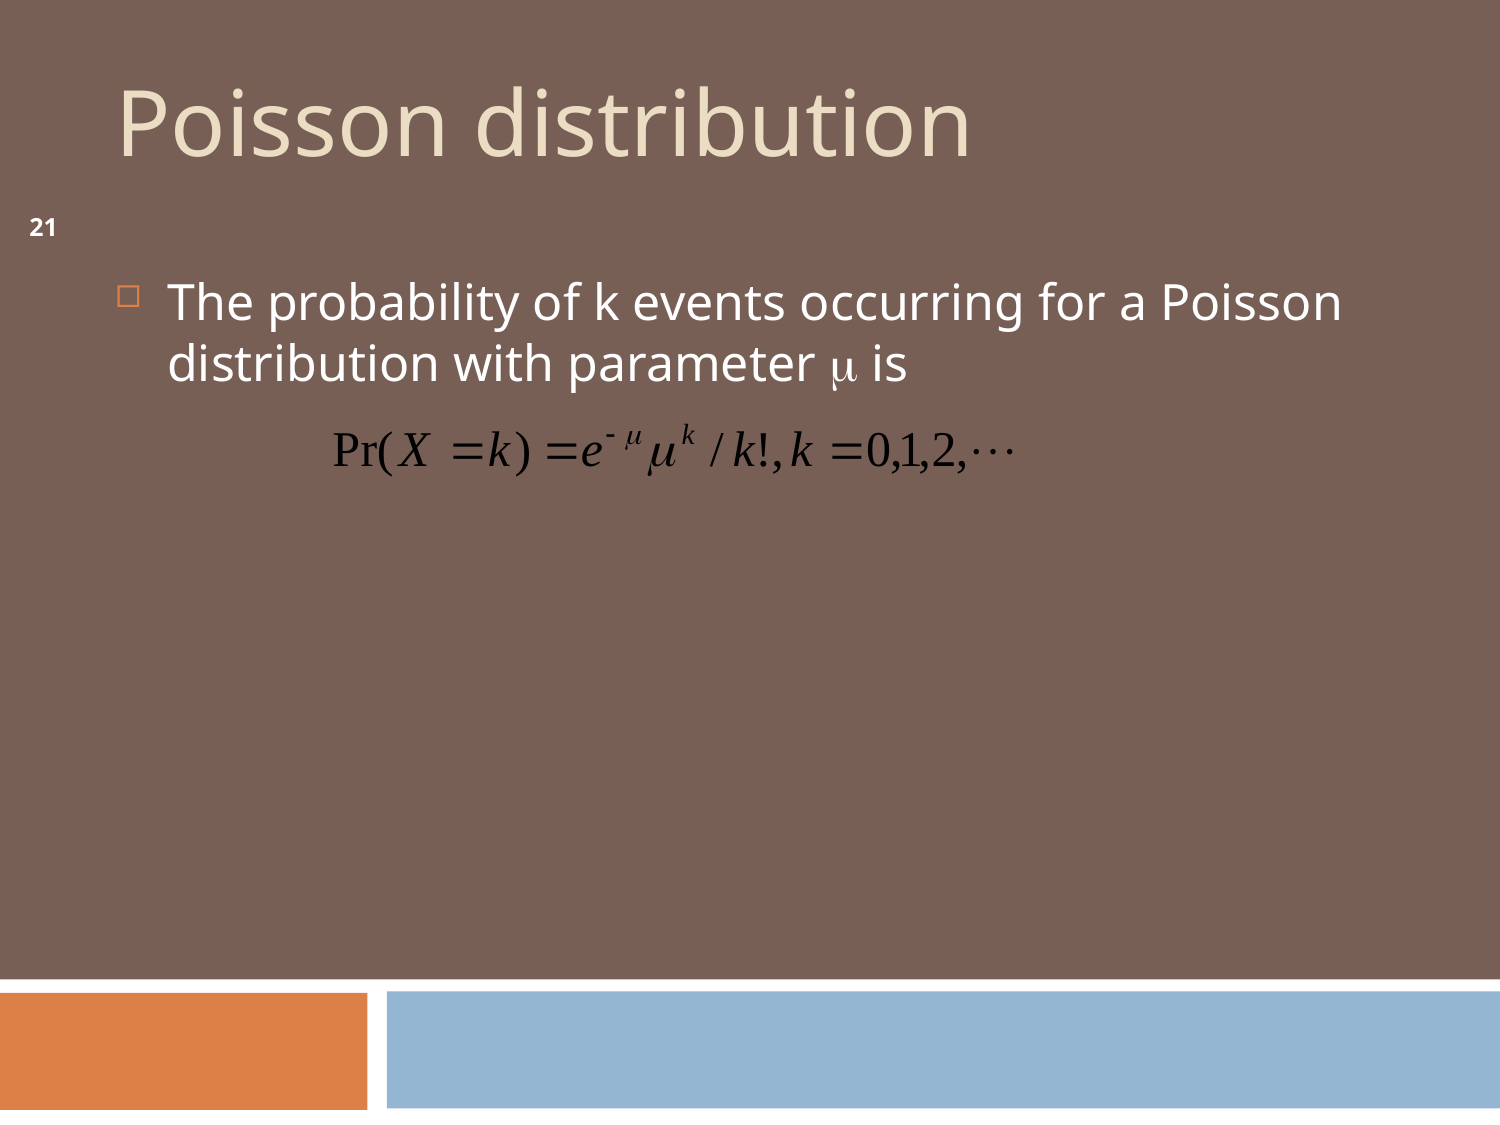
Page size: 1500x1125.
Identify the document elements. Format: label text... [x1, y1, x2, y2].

title Poisson distribution [100, 37, 1439, 201]
slide_number 21 [0, 208, 88, 249]
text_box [324, 412, 1026, 488]
list The probability of k events occurring for a Poisson distribution with parameter  is [100, 262, 1439, 1001]
